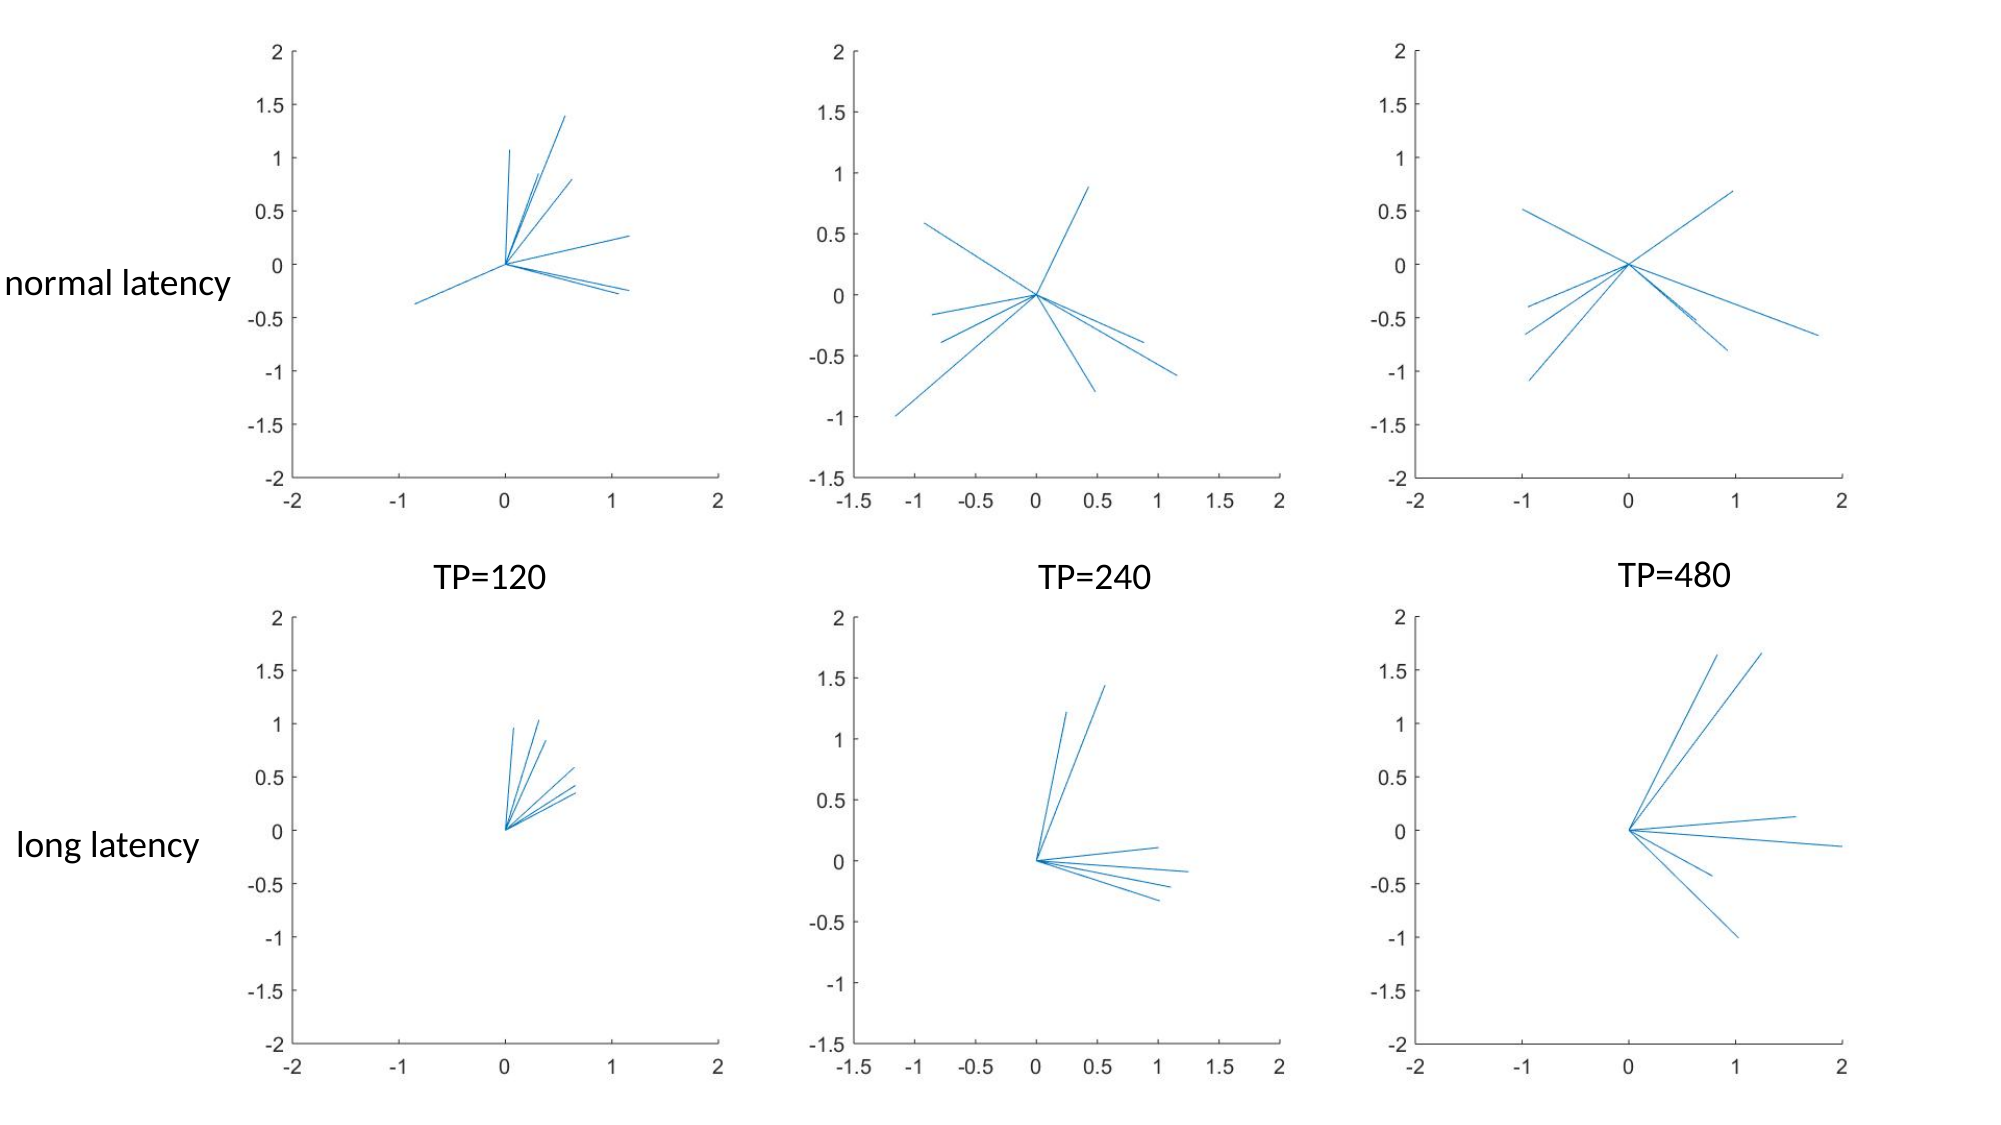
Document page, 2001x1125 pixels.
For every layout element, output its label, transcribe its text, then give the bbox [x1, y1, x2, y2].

picture [31, 583, 1934, 1112]
text_box long latency [1, 812, 31, 873]
text_box normal latency [0, 250, 31, 311]
text_box TP=240 [1023, 563, 1167, 583]
picture [31, 0, 1895, 563]
text_box TP=480 [1603, 563, 1747, 583]
text_box TP=120 [418, 563, 562, 583]
